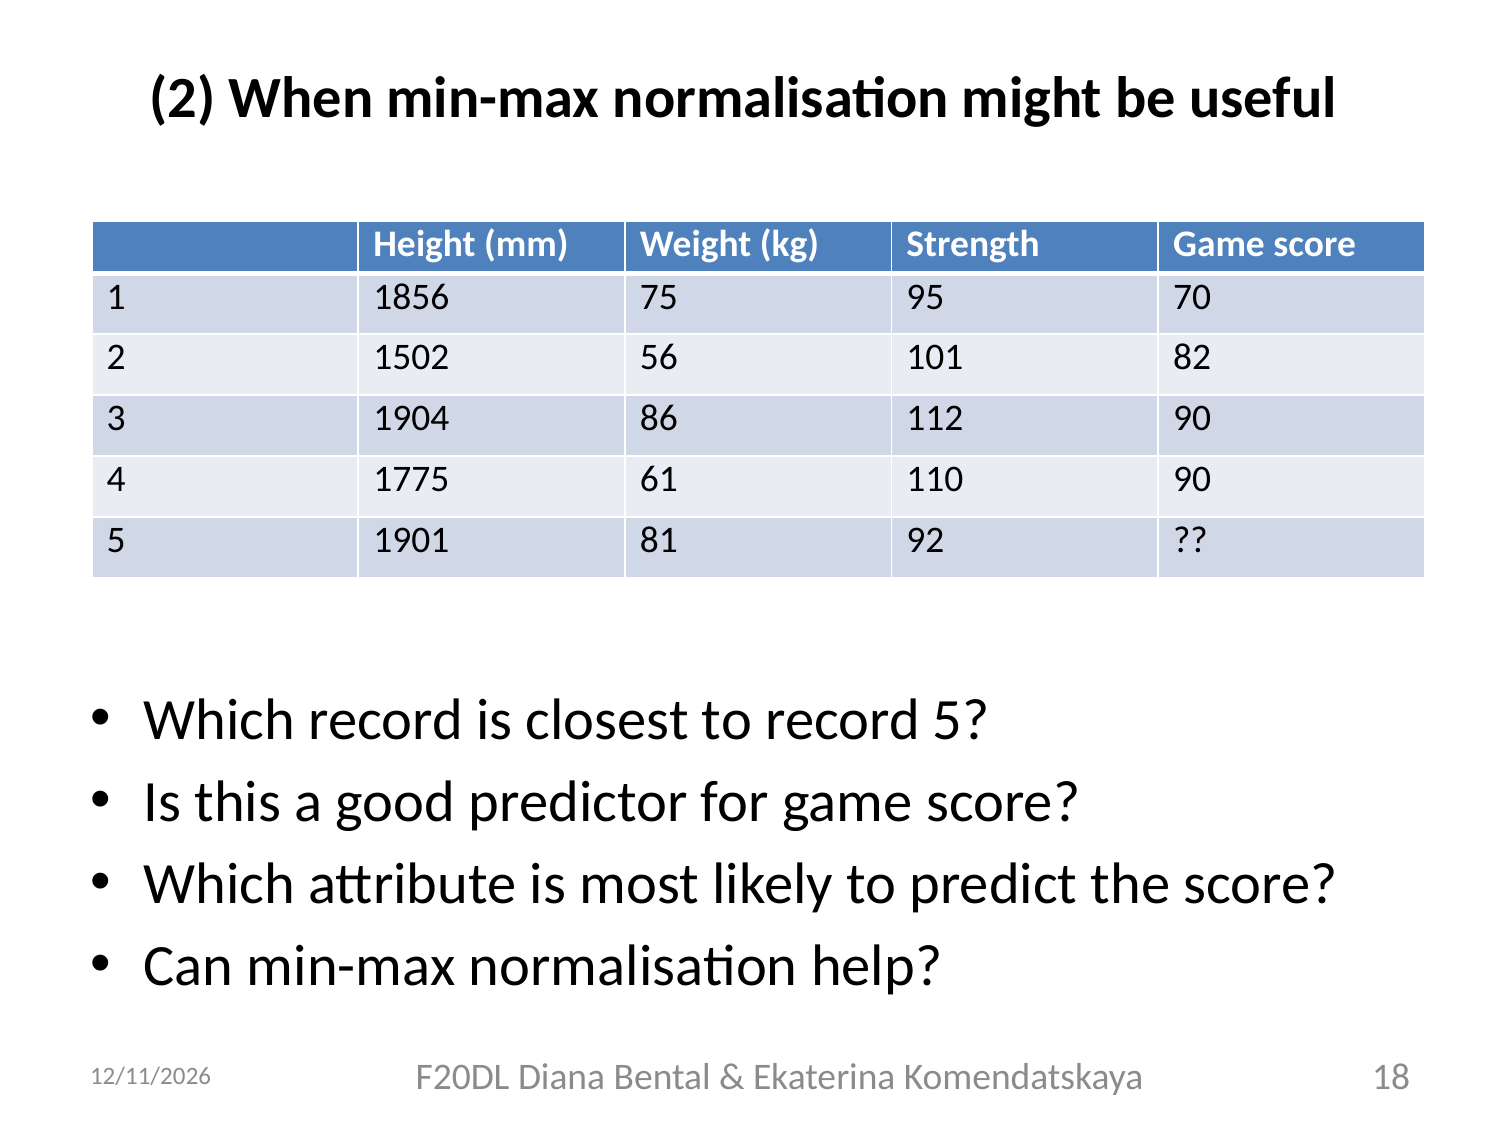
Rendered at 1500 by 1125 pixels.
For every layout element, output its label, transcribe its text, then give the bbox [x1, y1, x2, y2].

table_cell 2 [93, 335, 357, 394]
table_cell 112 [892, 396, 1157, 455]
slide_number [75, 1042, 254, 1106]
list Which record is closest to record 5? Is this a good predictor for game score? Which attribute is most likely to predict the score? Can min-max normalisation help? [75, 262, 1425, 1005]
table_cell 110 [892, 457, 1157, 516]
table_cell 92 [892, 518, 1157, 577]
slide_number 18 [1316, 1046, 1425, 1103]
table_cell 1856 [359, 276, 624, 333]
table_cell 82 [1159, 335, 1424, 394]
table_cell 61 [626, 457, 891, 516]
table_cell 95 [892, 276, 1157, 333]
table_cell 1502 [359, 335, 624, 394]
table_header Height (mm) [359, 222, 624, 271]
table_cell 90 [1159, 396, 1424, 455]
table_header Strength [892, 222, 1157, 271]
table_cell 86 [626, 396, 891, 455]
table_cell 90 [1159, 457, 1424, 516]
table_cell 1904 [359, 396, 624, 455]
table_cell ?? [1159, 518, 1424, 577]
table_cell 1775 [359, 457, 624, 516]
table_cell 1901 [359, 518, 624, 577]
table_header [93, 222, 357, 271]
table_cell 1 [93, 276, 357, 333]
table_header Game score [1159, 222, 1424, 271]
table_cell 70 [1159, 276, 1424, 333]
table_cell 81 [626, 518, 891, 577]
footer F20DL Diana Bental & Ekaterina Komendatskaya [278, 1046, 1282, 1103]
table_cell 3 [93, 396, 357, 455]
title (2) When min-max normalisation might be useful [75, 0, 1425, 188]
table_cell 5 [93, 518, 357, 577]
table_cell 75 [626, 276, 891, 333]
table_cell 4 [93, 457, 357, 516]
table_cell 56 [626, 335, 891, 394]
table_header Weight (kg) [626, 222, 891, 271]
table_cell 101 [892, 335, 1157, 394]
